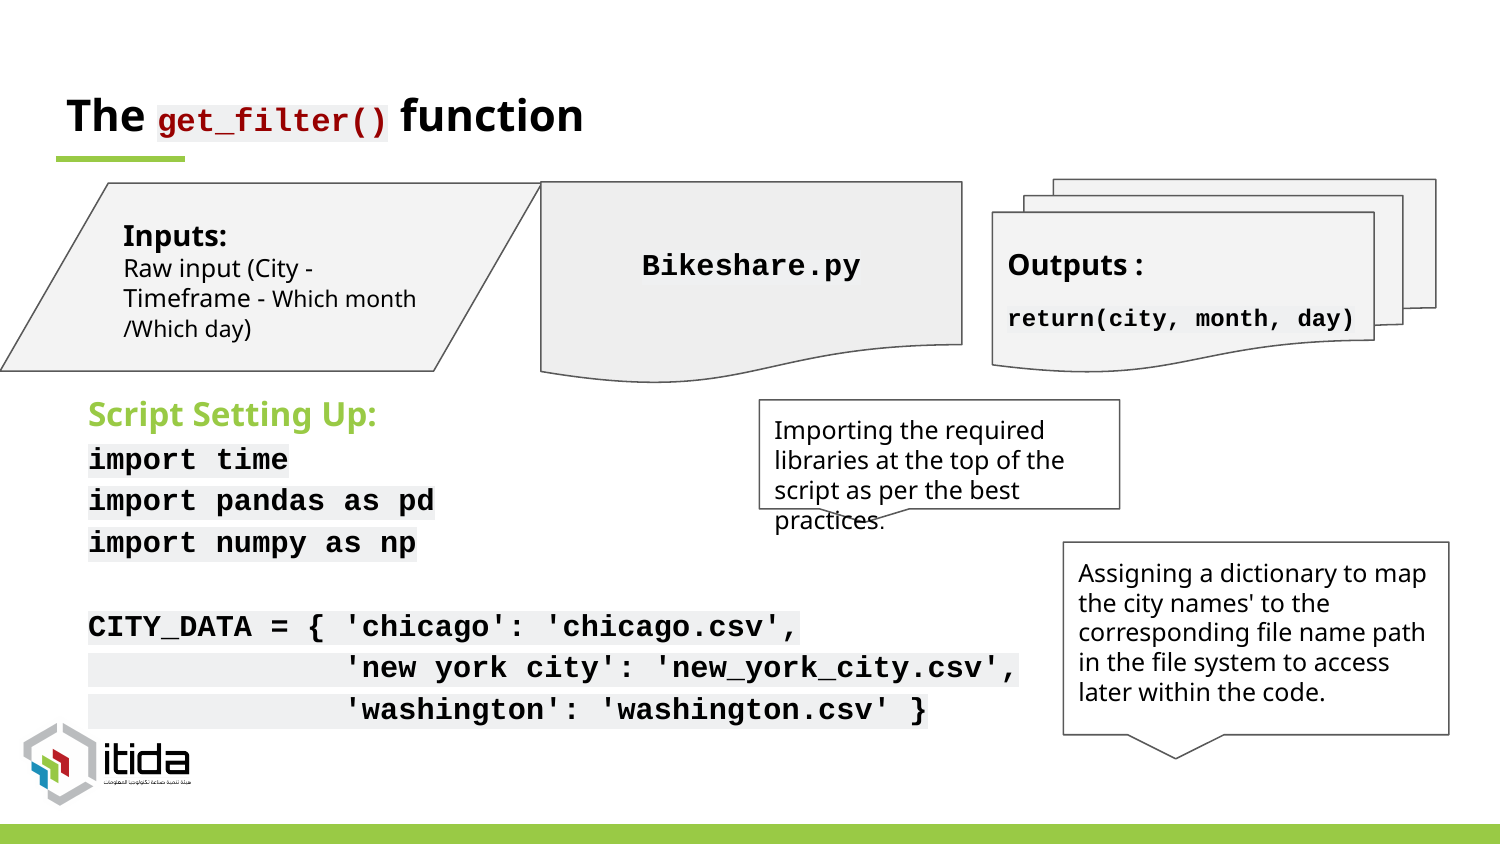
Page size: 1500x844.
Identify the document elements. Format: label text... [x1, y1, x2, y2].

text_box Importing the required libraries at the top of the script as per the best practices. [759, 399, 1120, 523]
picture [19, 716, 192, 812]
title The get_filter() function [51, 72, 1449, 167]
text_box Inputs: Raw input (City - Timeframe - Which month /Which day) [0, 183, 540, 372]
text_box Bikeshare.py [540, 181, 962, 372]
text_box Outputs : return(city, month, day) [992, 179, 1436, 372]
text_box [0, 825, 1500, 844]
text_box Assigning a dictionary to map the city names' to the corresponding file name path in the file system to access later within the code. [1063, 542, 1449, 759]
text_box Script Setting Up: import time import pandas as pd import numpy as np CITY_DATA = { 'chicago': 'chicago.csv', 'new york city': 'new_york_city.csv', 'washington': 'washington.csv' } [73, 372, 1449, 735]
